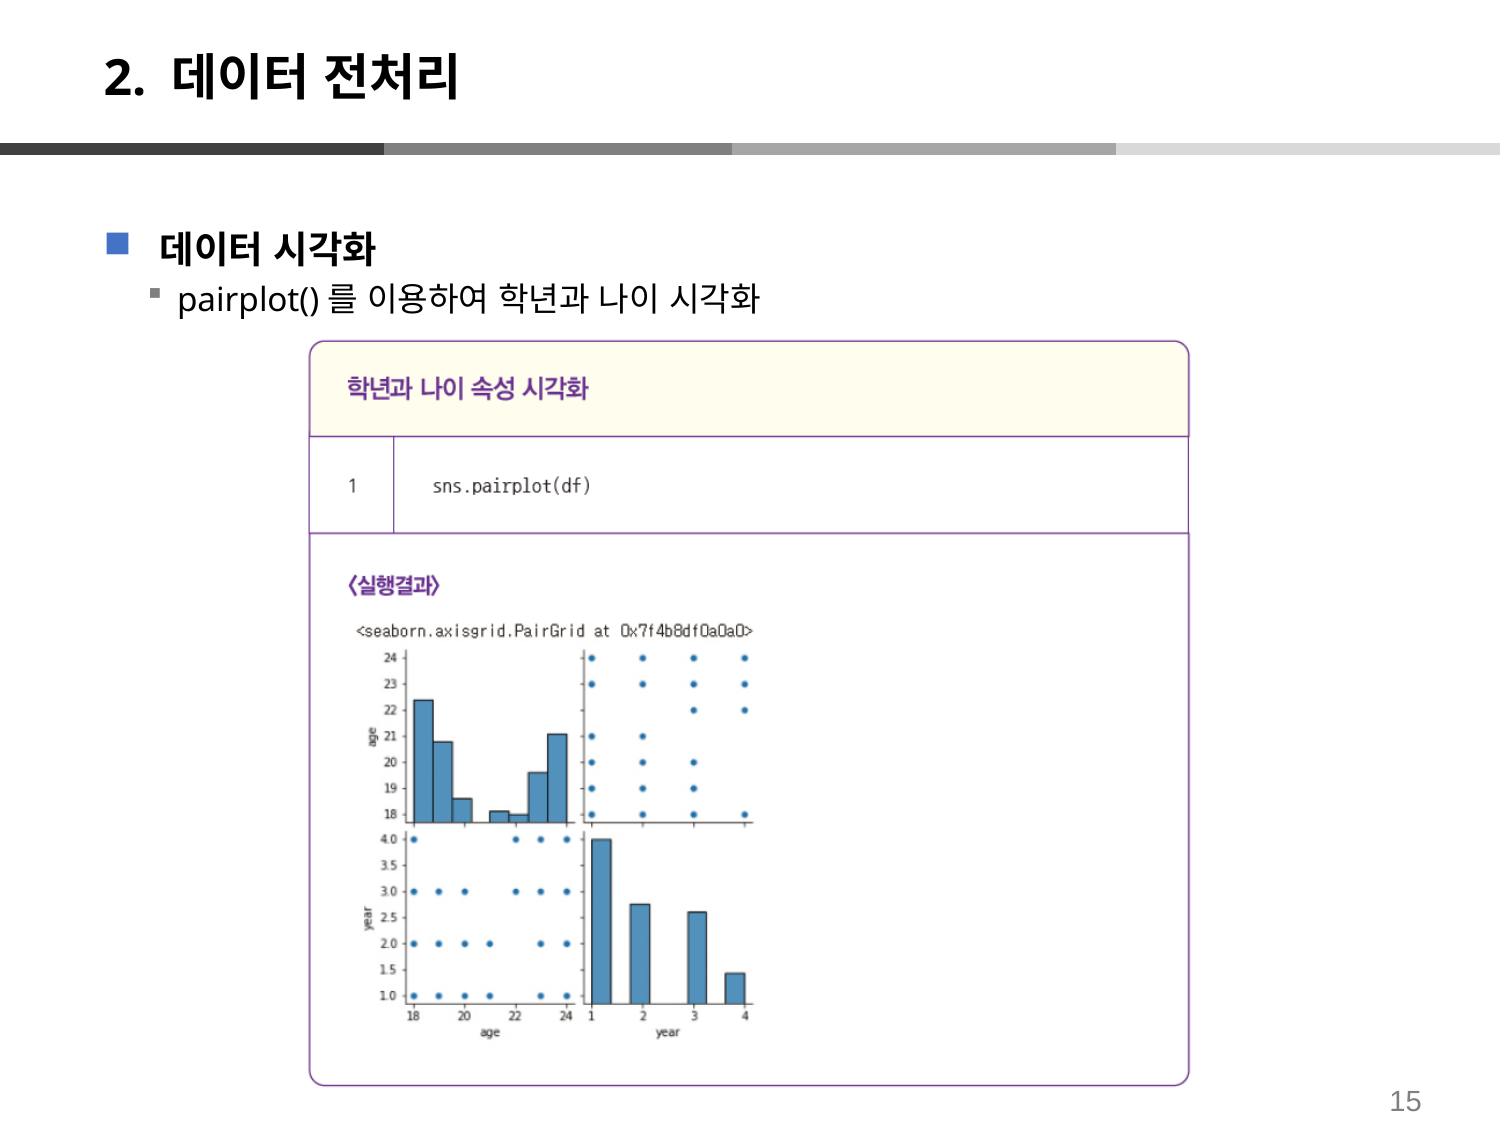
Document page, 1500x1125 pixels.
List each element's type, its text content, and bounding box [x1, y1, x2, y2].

picture [304, 335, 1196, 1093]
title 2. 데이터 전처리 [88, 30, 1211, 121]
list 데이터 시각화 pairplot()를 이용하여 학년과 나이 시각화 [88, 196, 1436, 1083]
